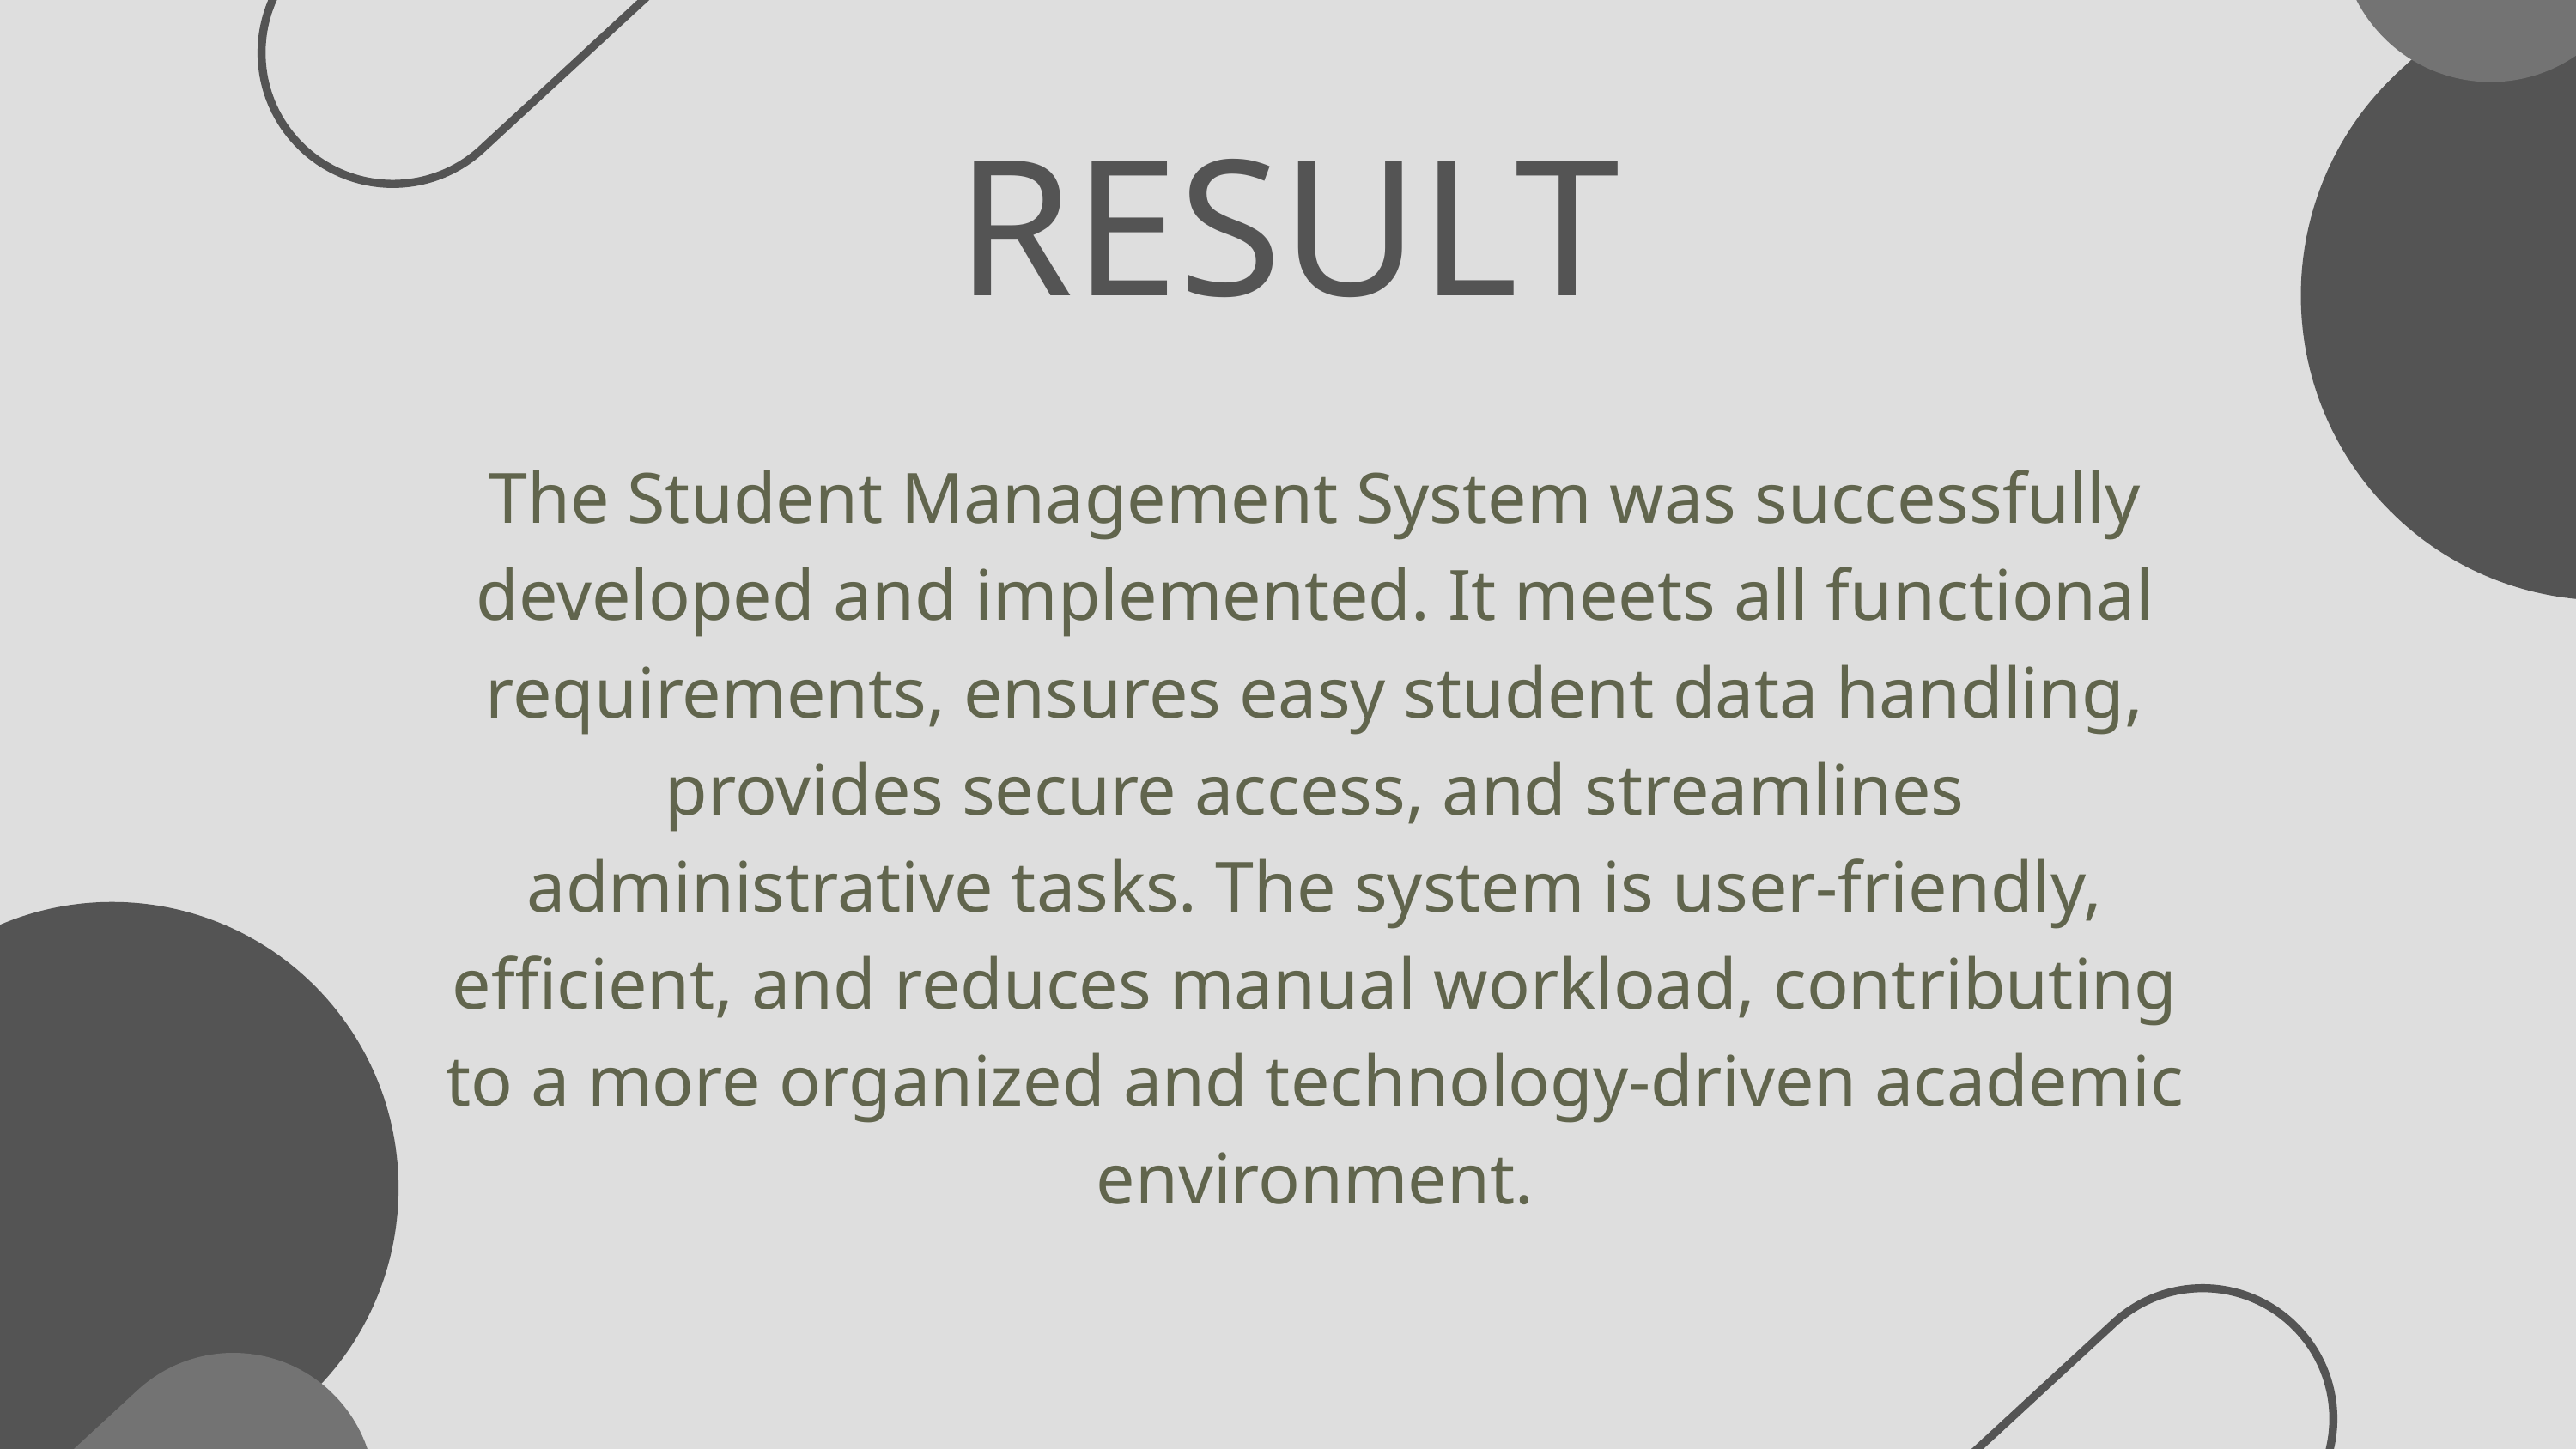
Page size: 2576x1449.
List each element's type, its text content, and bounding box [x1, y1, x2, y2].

text_box The Student Management System was successfully developed and implemented. It meets all functional requirements, ensures easy student data handling, provides secure access, and streamlines administrative tasks. The system is user-friendly, efficient, and reduces manual workload, contributing to a more organized and technology-driven academic environment. [433, 440, 2197, 1218]
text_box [1844, 1376, 2368, 1449]
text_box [0, 1095, 475, 1449]
text_box RESULT [545, 173, 2031, 334]
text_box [2220, 0, 2576, 394]
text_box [226, 0, 752, 95]
